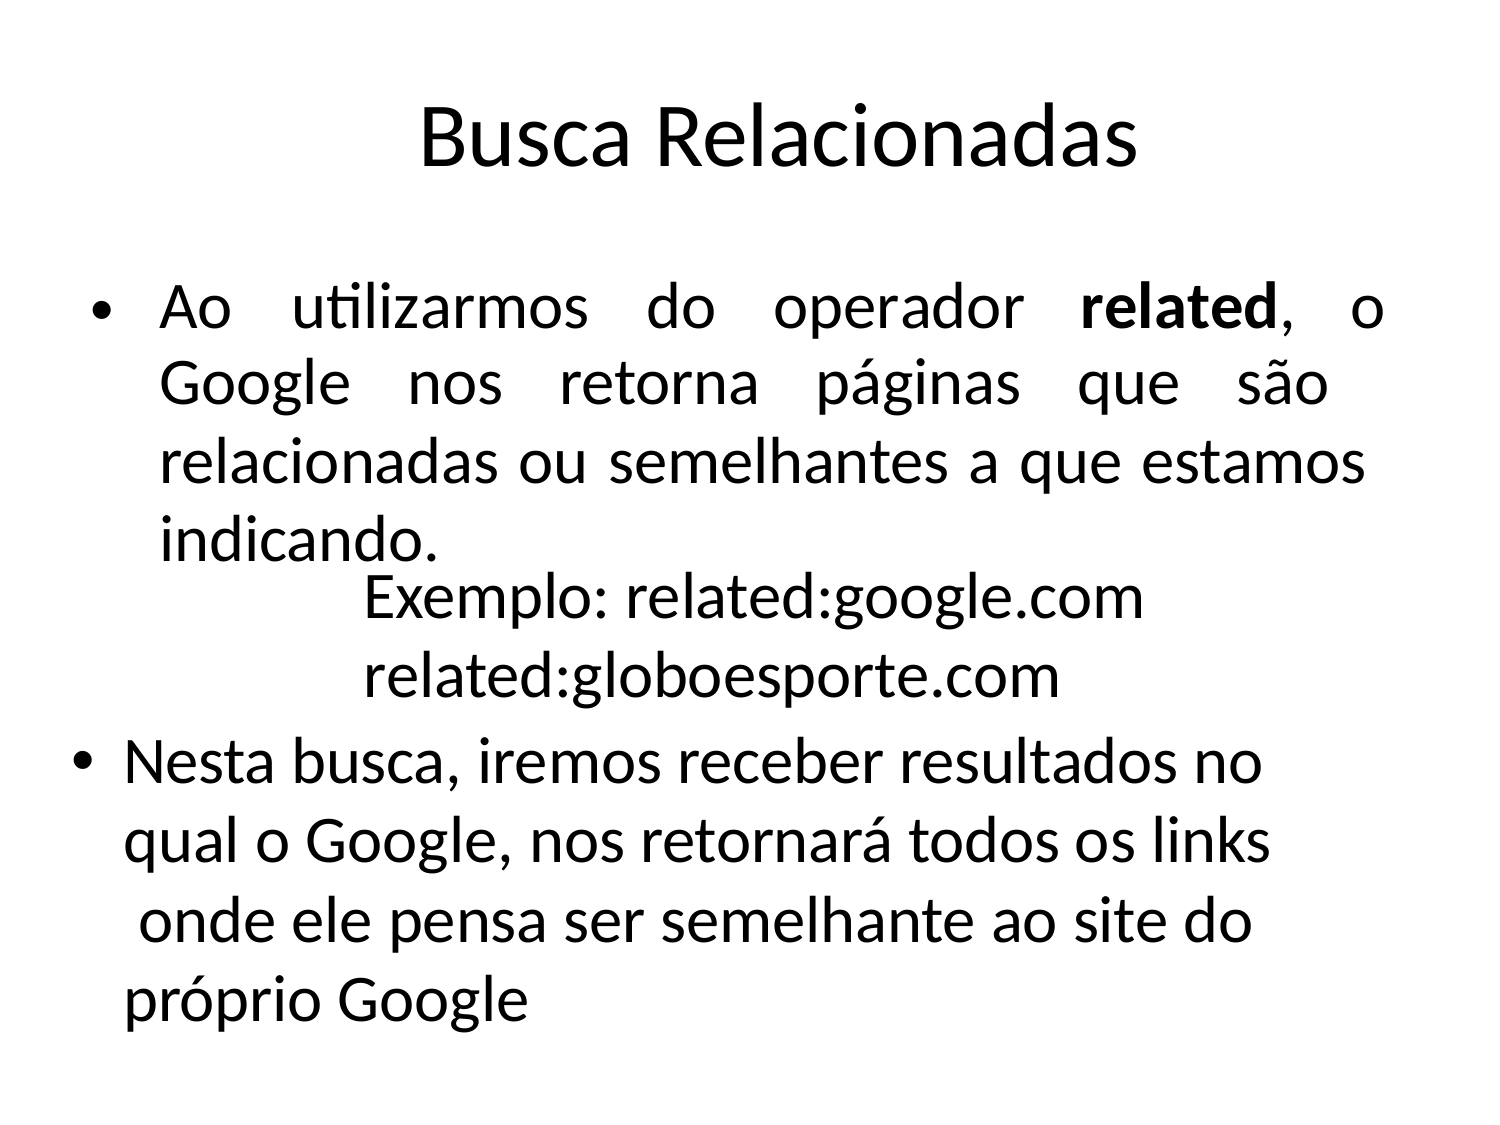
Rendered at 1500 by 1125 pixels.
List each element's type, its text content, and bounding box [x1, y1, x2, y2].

text_box Ao utilizarmos do operador related, o [157, 260, 1387, 339]
text_box • [87, 263, 116, 339]
text_box Google nos retorna páginas que são relacionadas ou semelhantes a que estamos indicando. Exemplo: related:google.com related:globoesporte.com Nesta busca, iremos receber resultados no qual o Google, nos retornará todos os links onde ele pensa ser semelhante ao site do próprio Google [69, 339, 1387, 1037]
title Busca Relacionadas [416, 72, 1145, 260]
